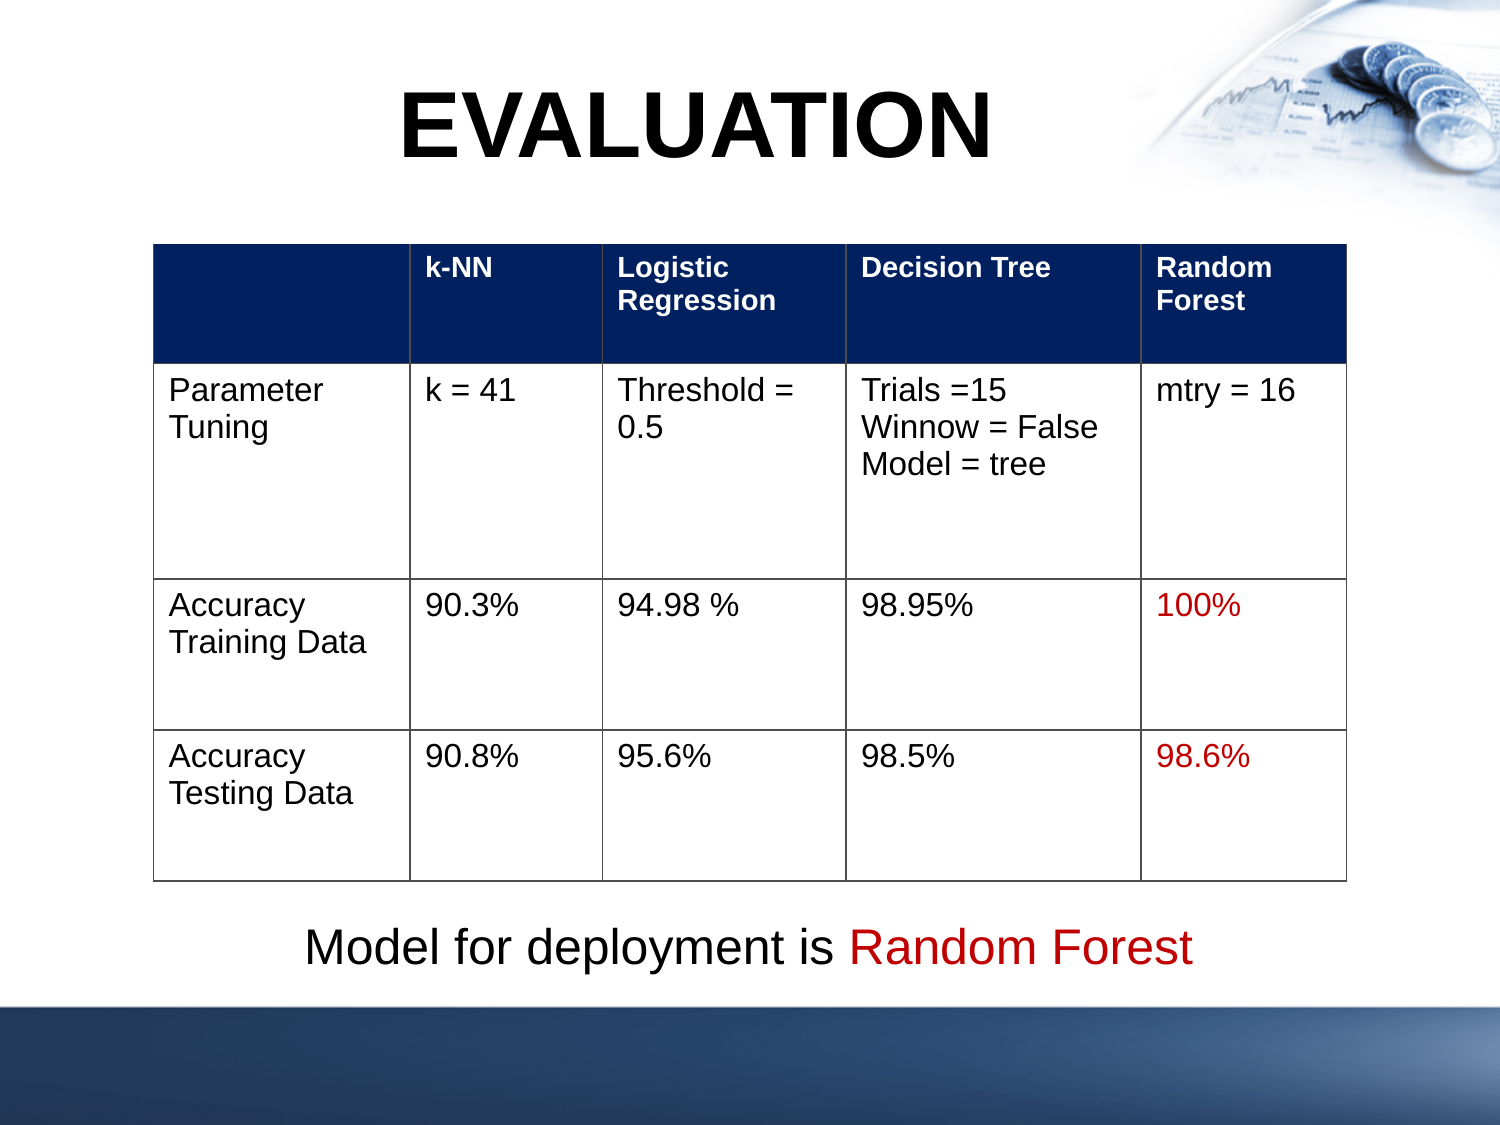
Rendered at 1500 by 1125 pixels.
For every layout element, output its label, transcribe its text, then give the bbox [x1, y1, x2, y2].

table_cell 100% [1142, 580, 1346, 729]
table_cell 98.95% [847, 580, 1140, 729]
table_cell Accuracy Testing Data [154, 731, 409, 880]
table_cell Trials =15 Winnow = False Model = tree [847, 364, 1140, 578]
table_cell k = 41 [411, 364, 602, 578]
table_cell 98.6% [1142, 731, 1346, 880]
table_cell 90.8% [411, 731, 602, 880]
table_cell 98.5% [847, 731, 1140, 880]
table_cell 94.98 % [603, 580, 845, 729]
title EVALUATION [383, 77, 1500, 162]
table_header k-NN [411, 244, 602, 363]
table_header Random Forest [1142, 244, 1346, 363]
text_box Model for deployment is Random Forest [289, 907, 1382, 983]
table_cell Threshold = 0.5 [603, 364, 845, 578]
picture [0, 0, 1500, 1125]
table_cell Parameter Tuning [154, 364, 409, 578]
table_cell Accuracy Training Data [154, 580, 409, 729]
table_cell 95.6% [603, 731, 845, 880]
table_header [154, 244, 409, 363]
table_header Decision Tree [847, 244, 1140, 363]
table_cell mtry = 16 [1142, 364, 1346, 578]
table_cell 90.3% [411, 580, 602, 729]
table_header Logistic Regression [603, 244, 845, 363]
